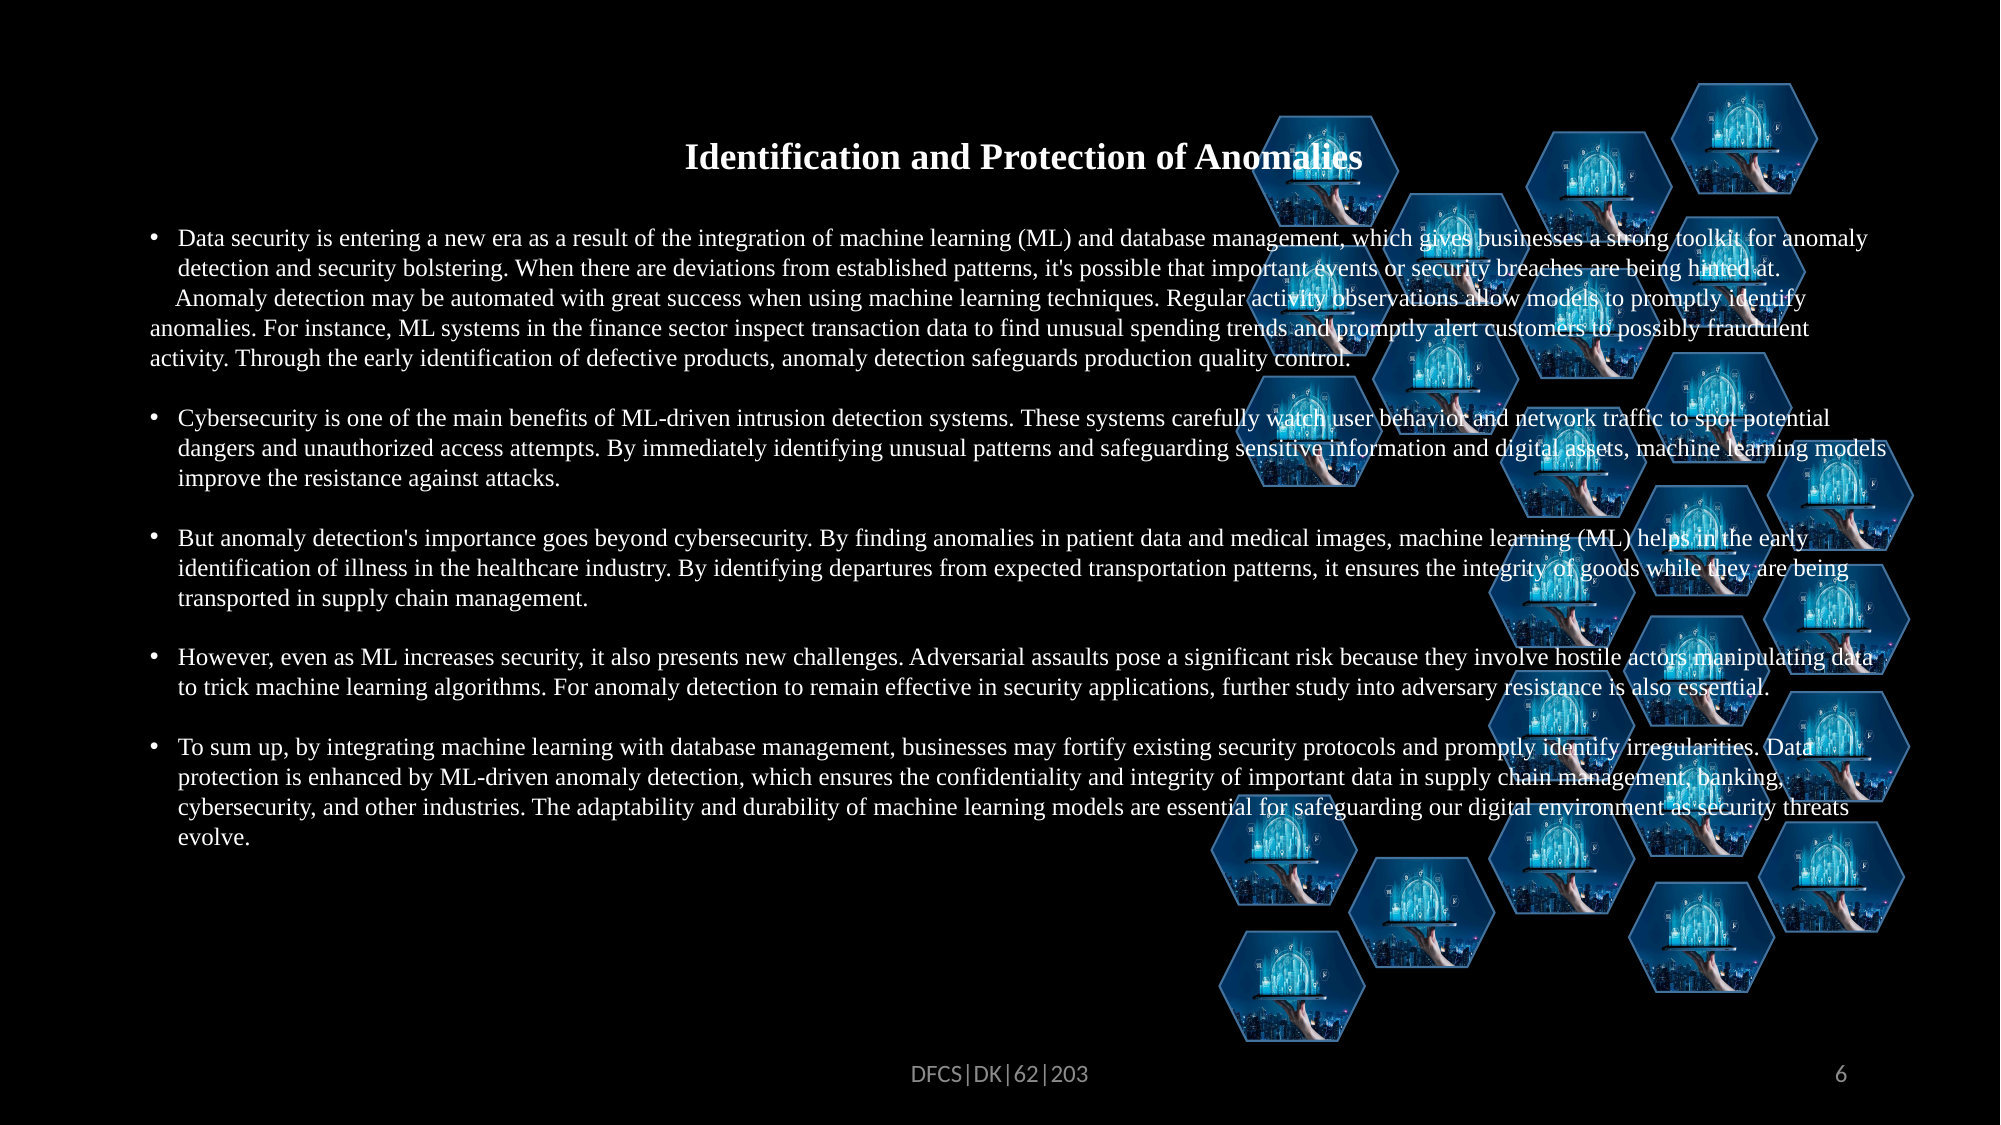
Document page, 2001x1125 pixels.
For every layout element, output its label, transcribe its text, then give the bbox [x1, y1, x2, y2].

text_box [1211, 84, 1914, 1041]
text_box Identification and Protection of Anomalies Data security is entering a new era as a result of the integration of machine learning (ML) and database management, which gives businesses a strong toolkit for anomaly detection and security bolstering. When there are deviations from established patterns, it's possible that important events or security breaches are being hinted at. Anomaly detection may be automated with great success when using machine learning techniques. Regular activity observations allow models to promptly identify anomalies. For instance, ML systems in the finance sector inspect transaction data to find unusual spending trends and promptly alert customers to possibly fraudulent activity. Through the early identification of defective products, anomaly detection safeguards production quality control. Cybersecurity is one of the main benefits of ML-driven intrusion detection systems. These systems carefully watch user behavior and network traffic to spot potential dangers and unauthorized access attempts. By immediately identifying unusual patterns and safeguarding sensitive information and digital assets, machine learning models improve the resistance against attacks. But anomaly detection's importance goes beyond cybersecurity. By finding anomalies in patient data and medical images, machine learning (ML) helps in the early identification of illness in the healthcare industry. By identifying departures from expected transportation patterns, it ensures the integrity of goods while they are being transported in supply chain management. However, even as ML increases security, it also presents new challenges. Adversarial assaults pose a significant risk because they involve hostile actors manipulating data to trick machine learning algorithms. For anomaly detection to remain effective in security applications, further study into adversary resistance is also essential. To sum up, by integrating machine learning with database management, businesses may fortify existing security protocols and promptly identify irregularities. Data protection is enhanced by ML-driven anomaly detection, which ensures the confidentiality and integrity of important data in supply chain management, banking, cybersecurity, and other industries. The adaptability and durability of machine learning models are essential for safeguarding our digital environment as security threats evolve. [135, 124, 1211, 858]
slide_number 6 [1412, 1042, 1863, 1103]
footer DFCS|DK|62|203 [662, 1042, 1338, 1103]
